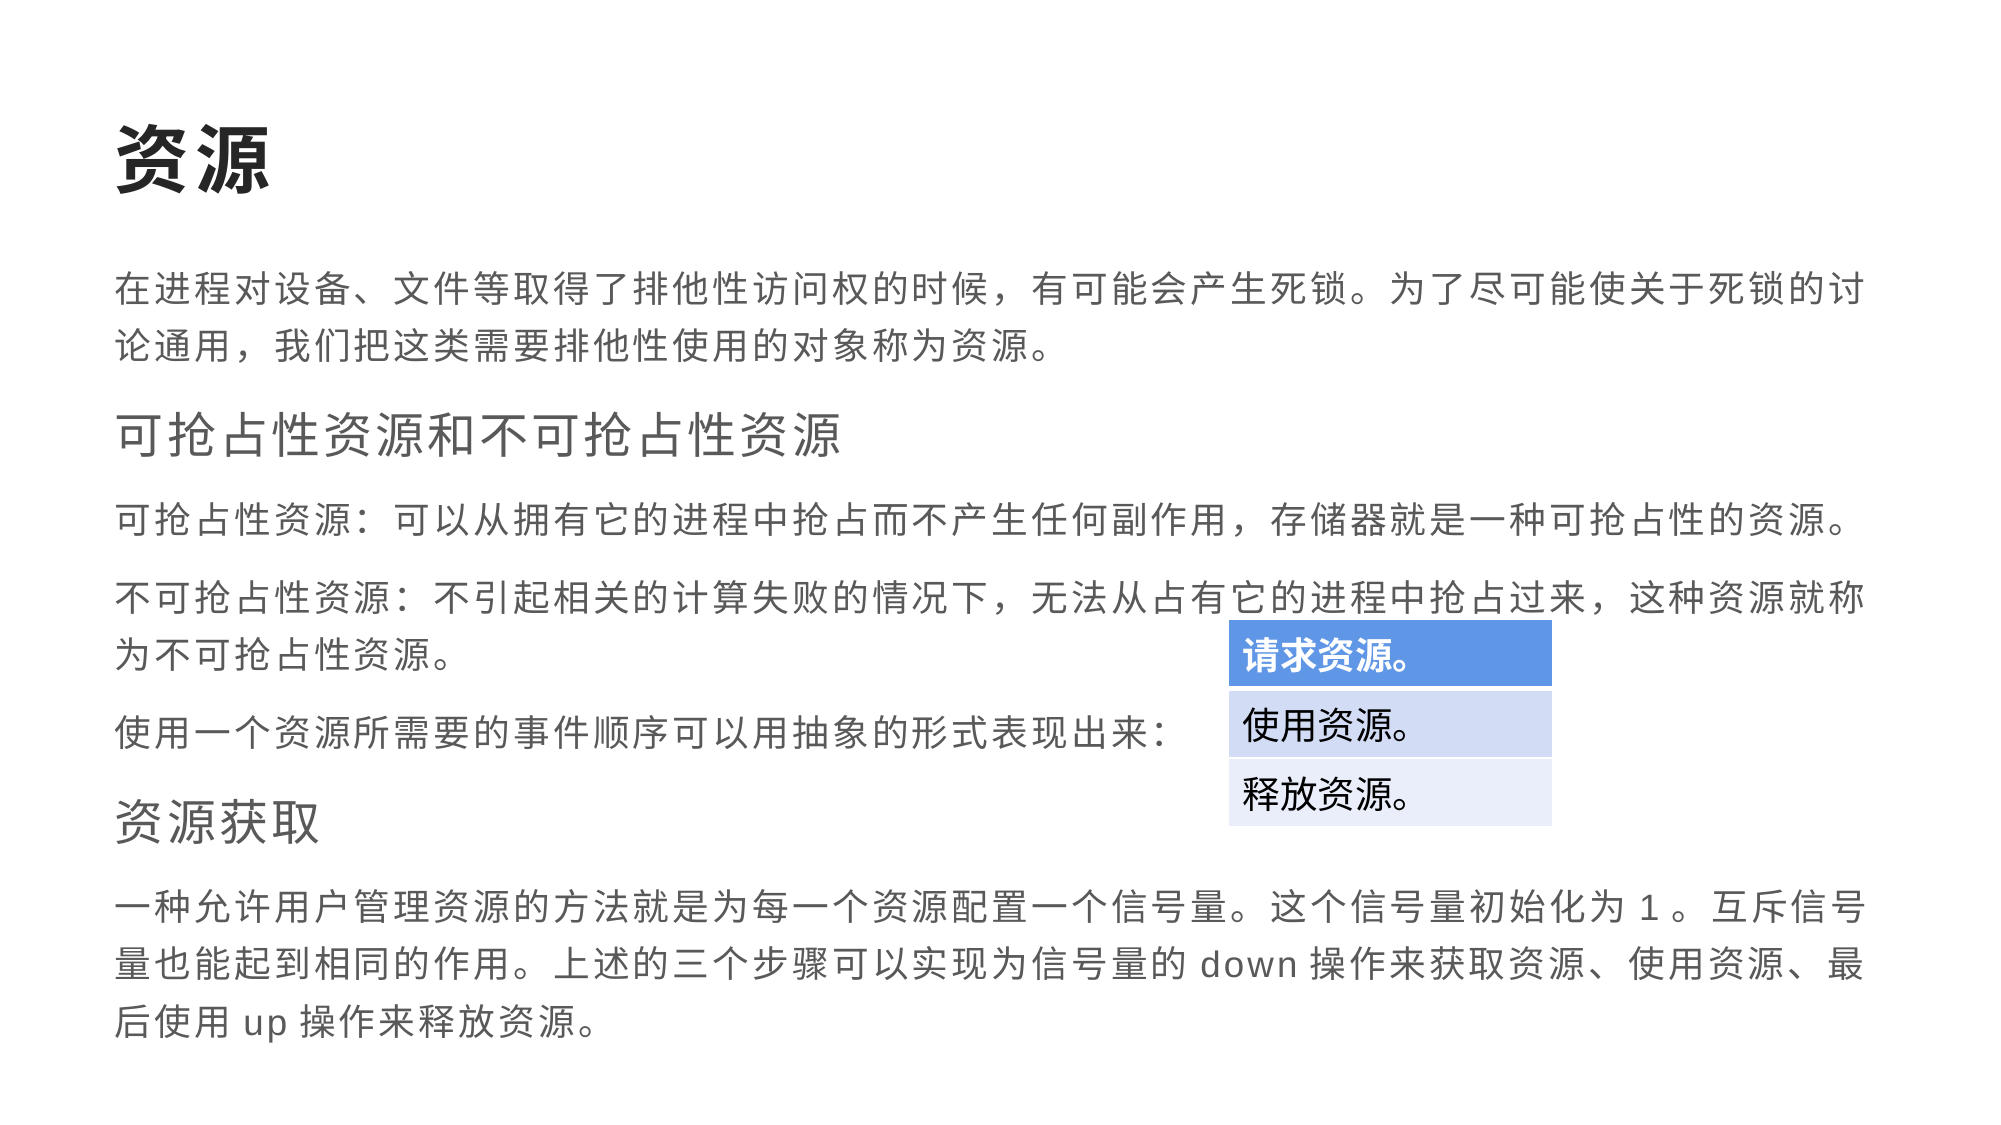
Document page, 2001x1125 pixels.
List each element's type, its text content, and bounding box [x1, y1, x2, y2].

title 资源 [99, 99, 1900, 216]
list 在进程对设备、文件等取得了排他性访问权的时候，有可能会产生死锁。为了尽可能使关于死锁的讨论通用，我们把这类需要排他性使用的对象称为资源。 可抢占性资源和不可抢占性资源 可抢占性资源：可以从拥有它的进程中抢占而不产生任何副作用，存储器就是一种可抢占性的资源。 不可抢占性资源：不引起相关的计算失败的情况下，无法从占有它的进程中抢占过来，这种资源就称为不可抢占性资源。 使用一个资源所需要的事件顺序可以用抽象的形式表现出来： 资源获取 一种允许用户管理资源的方法就是为每一个资源配置一个信号量。这个信号量初始化为1。互斥信号量也能起到相同的作用。上述的三个步骤可以实现为信号量的down操作来获取资源、使用资源、最后使用up操作来释放资源。 [100, 244, 1900, 1055]
table_cell 释放资源。 [1229, 759, 1552, 826]
table_header 请求资源。 [1229, 620, 1552, 686]
table_cell 使用资源。 [1229, 691, 1552, 757]
